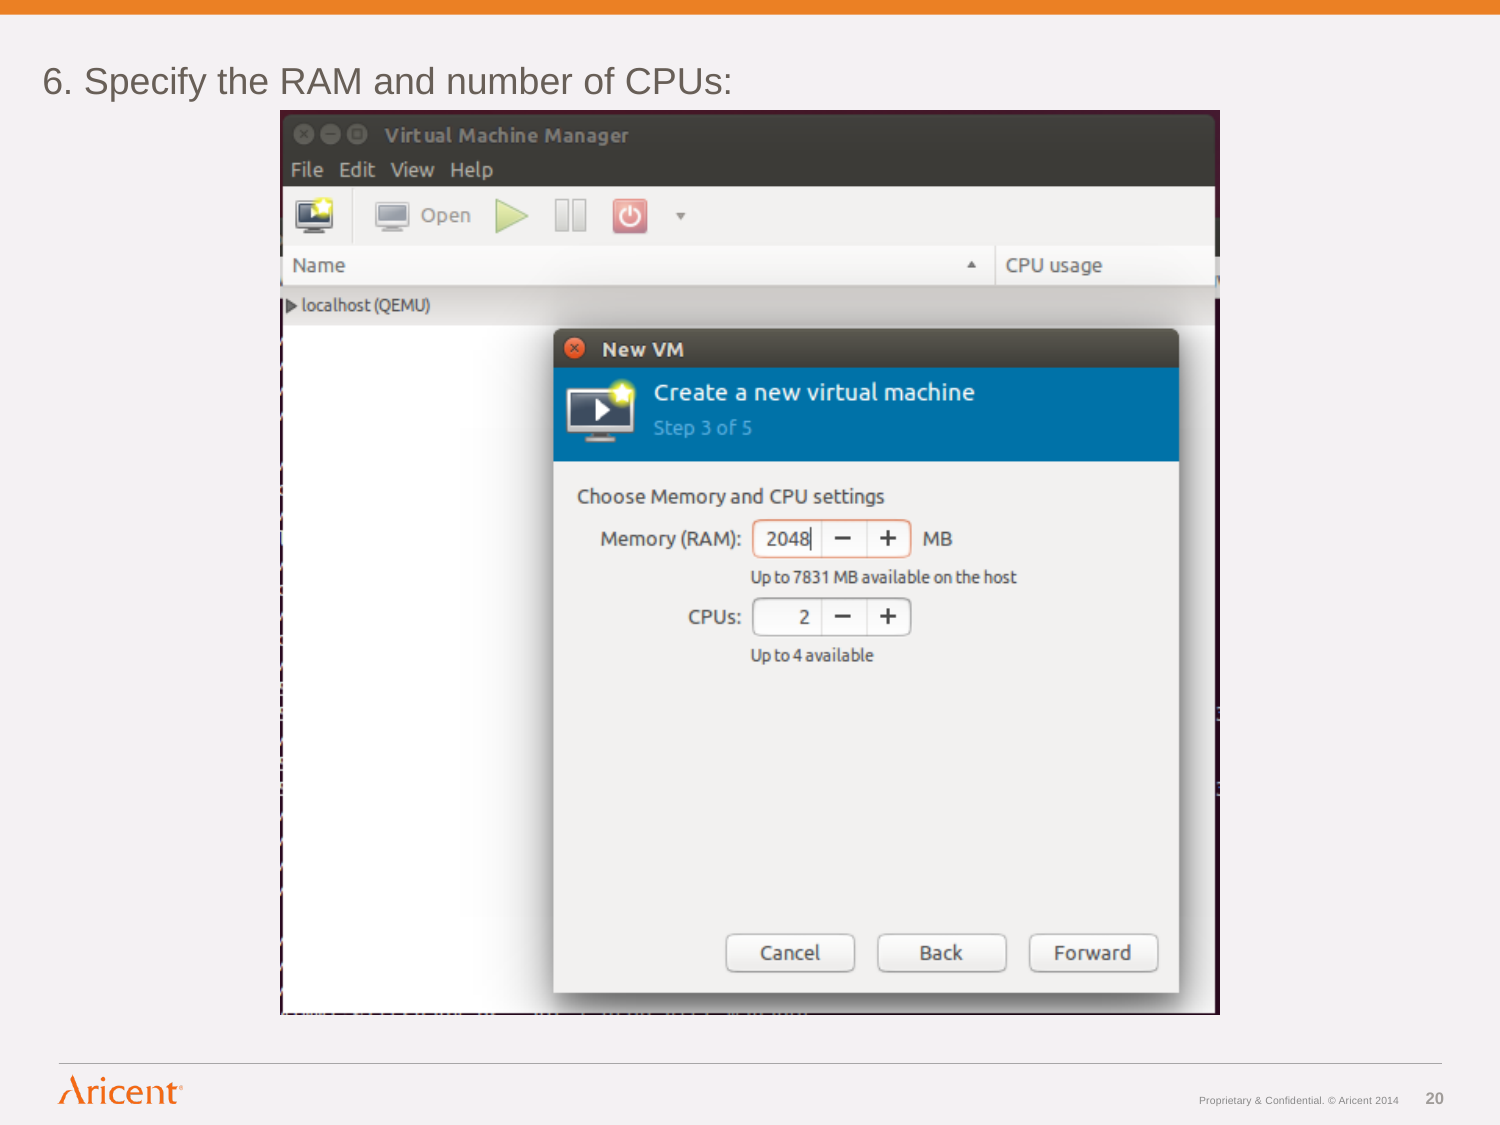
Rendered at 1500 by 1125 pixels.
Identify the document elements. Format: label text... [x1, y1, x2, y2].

picture [280, 109, 1220, 1016]
list 6. Specify the RAM and number of CPUs: [17, 49, 1418, 1041]
picture [57, 1074, 183, 1104]
slide_number 20 [1422, 1085, 1444, 1111]
